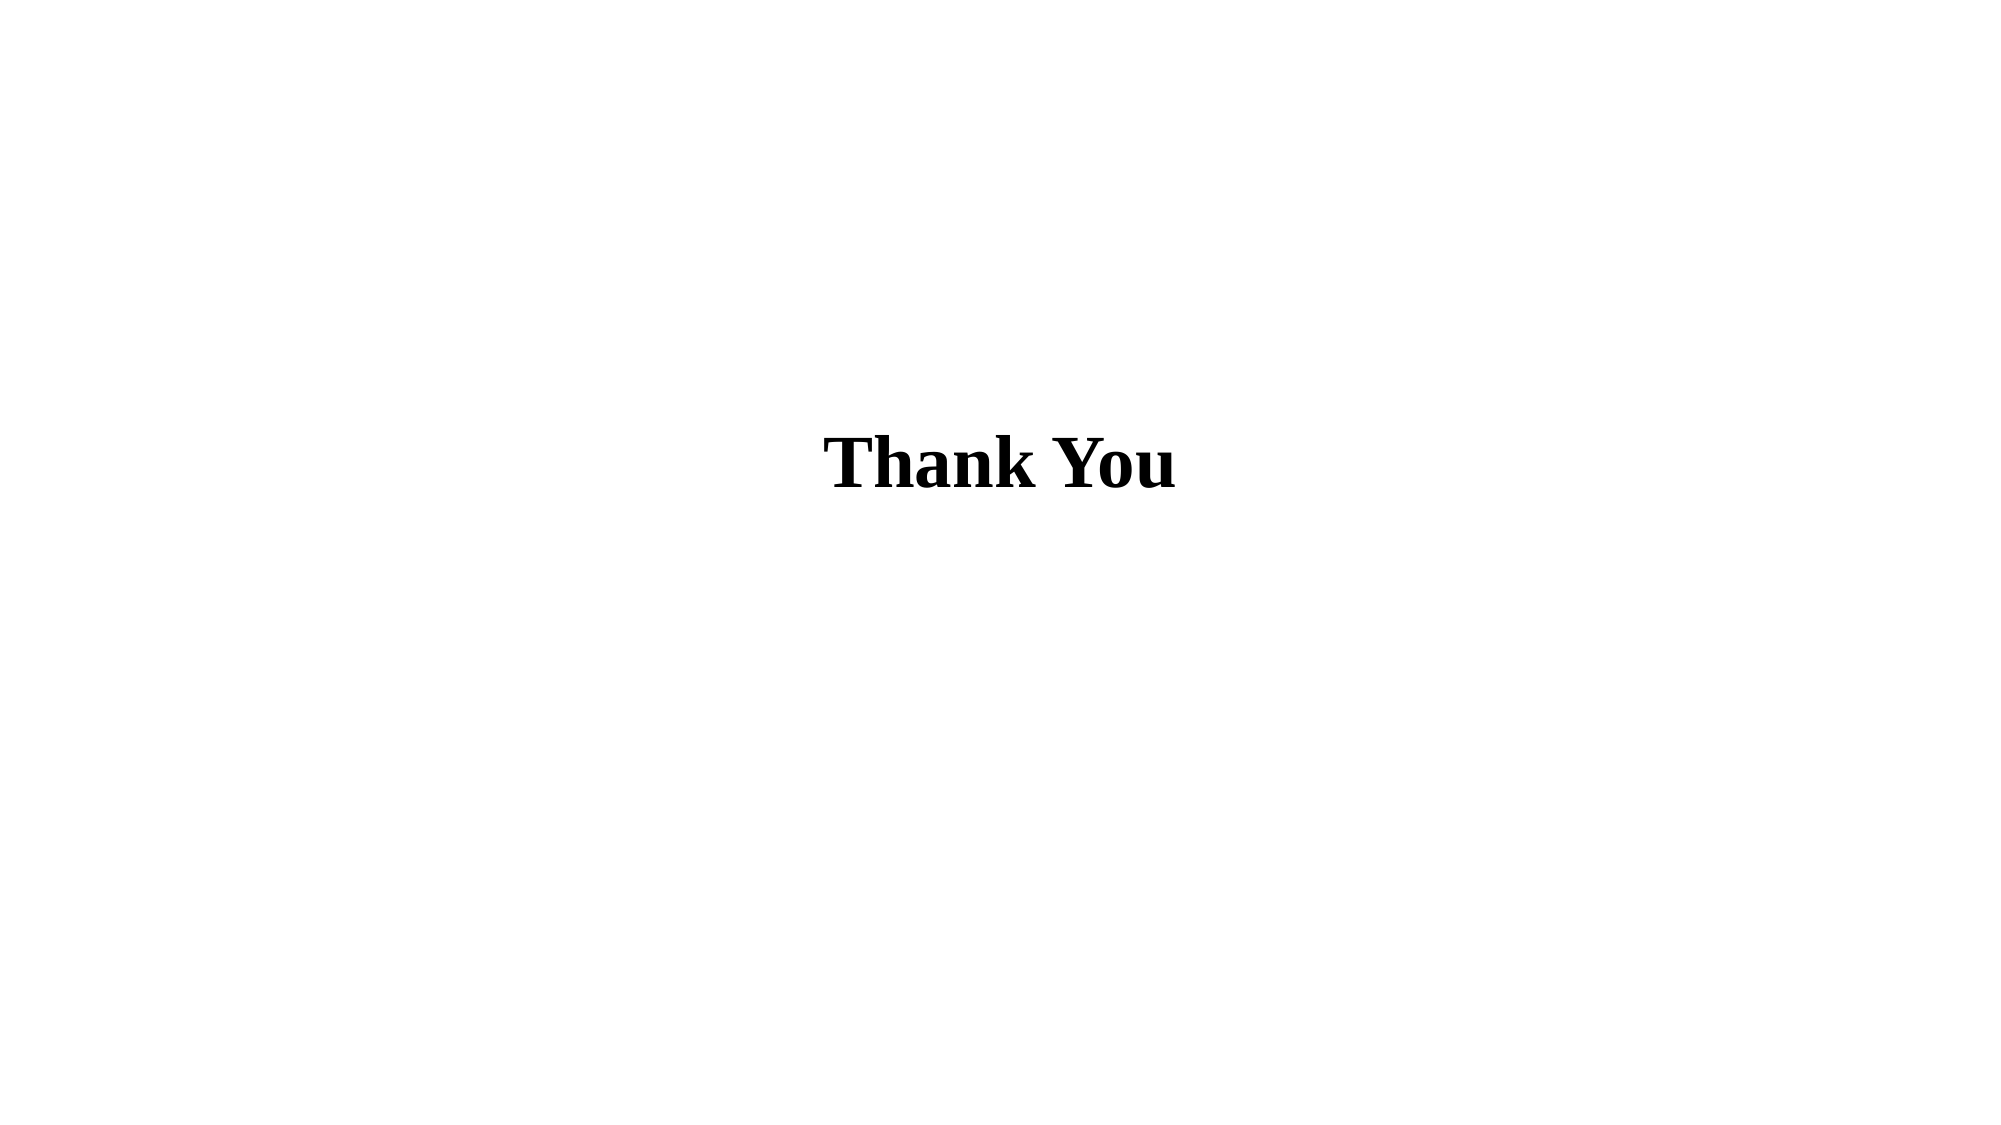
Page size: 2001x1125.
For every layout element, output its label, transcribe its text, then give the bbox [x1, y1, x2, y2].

text_box Thank You [0, 0, 2000, 1125]
